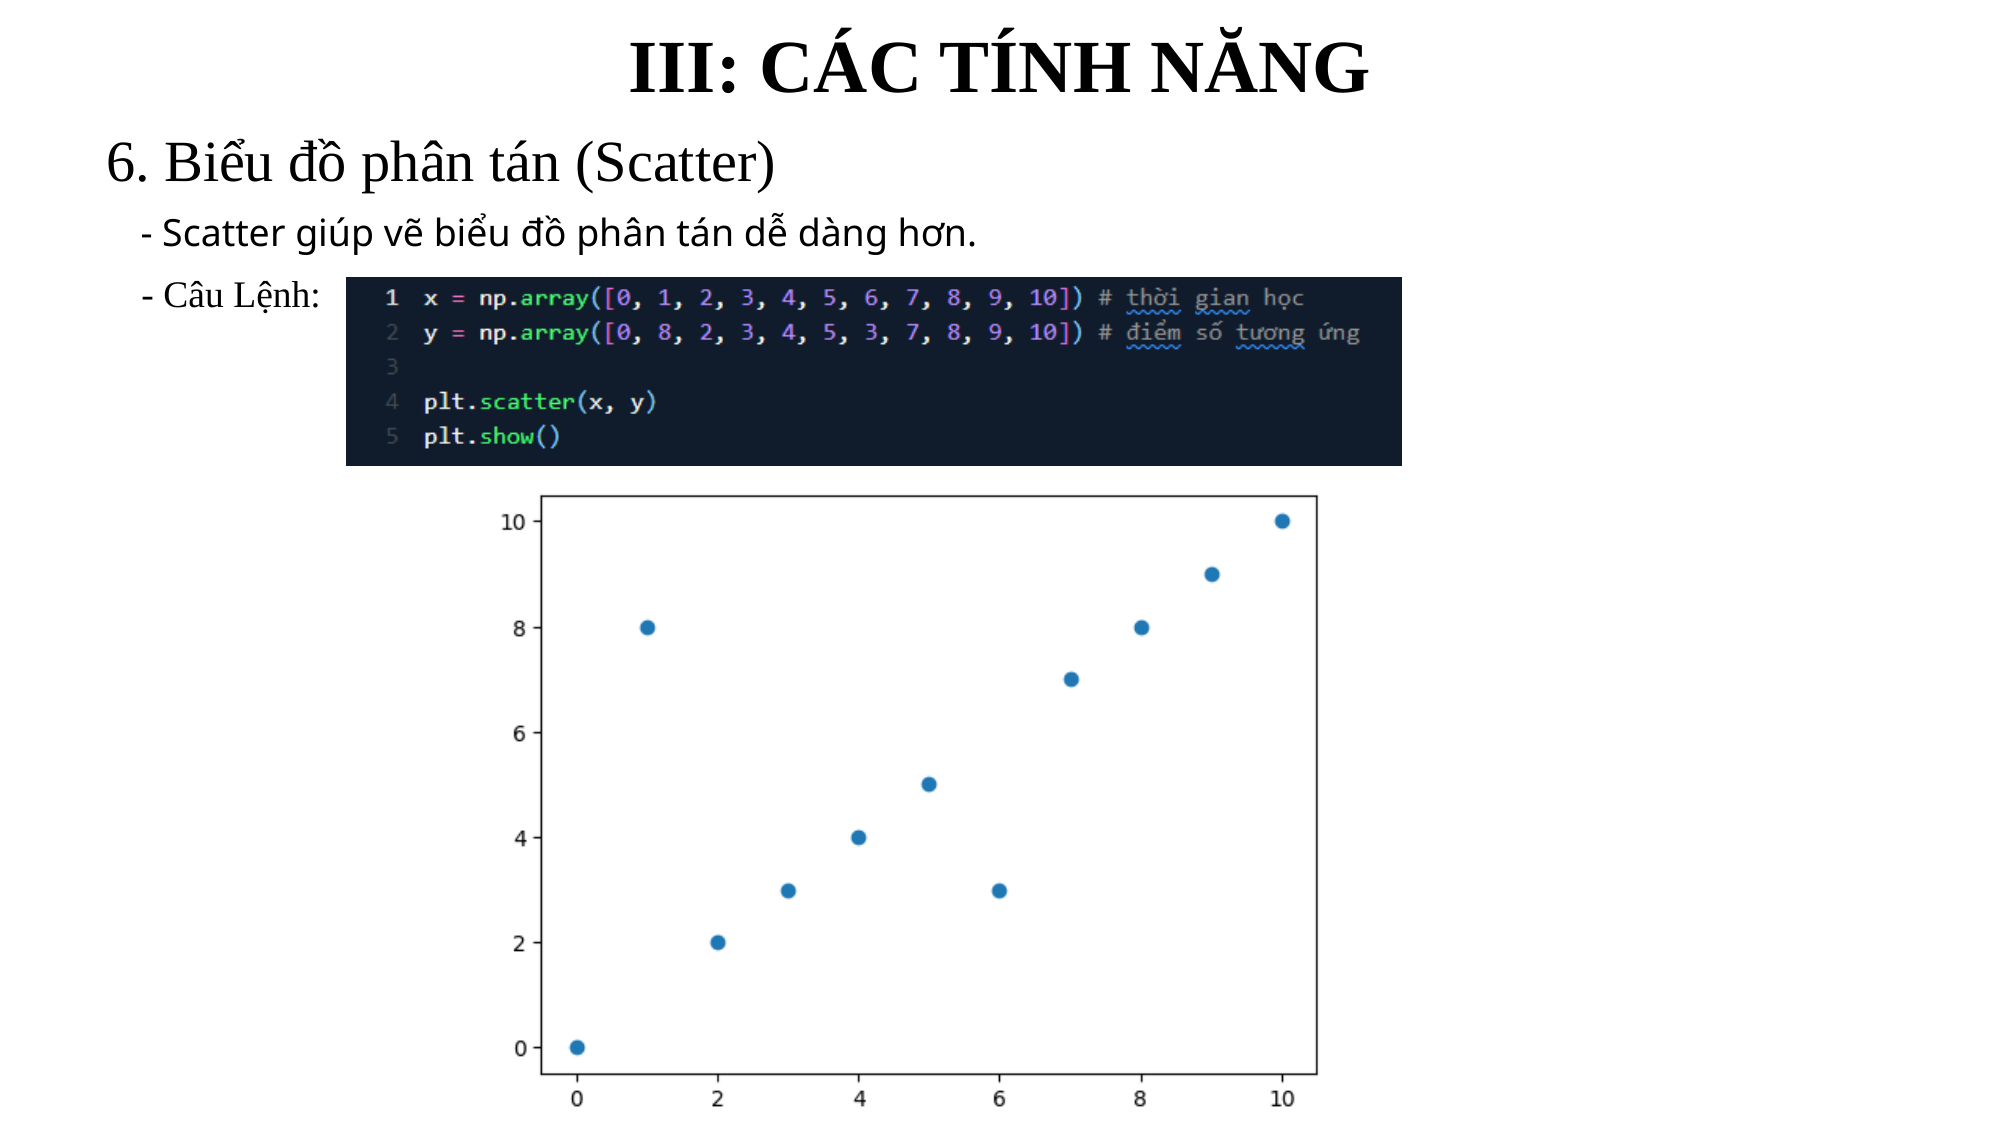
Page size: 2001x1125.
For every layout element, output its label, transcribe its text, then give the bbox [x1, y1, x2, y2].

text_box - Câu Lệnh: [126, 262, 346, 323]
text_box - Scatter giúp vẽ biểu đồ phân tán dễ dàng hơn. [125, 201, 1825, 262]
text_box III: CÁC TÍNH NĂNG [274, 10, 1726, 115]
picture [483, 480, 1332, 1125]
text_box 6. Biểu đồ phân tán (Scatter) [91, 116, 1860, 201]
picture [346, 277, 1402, 466]
